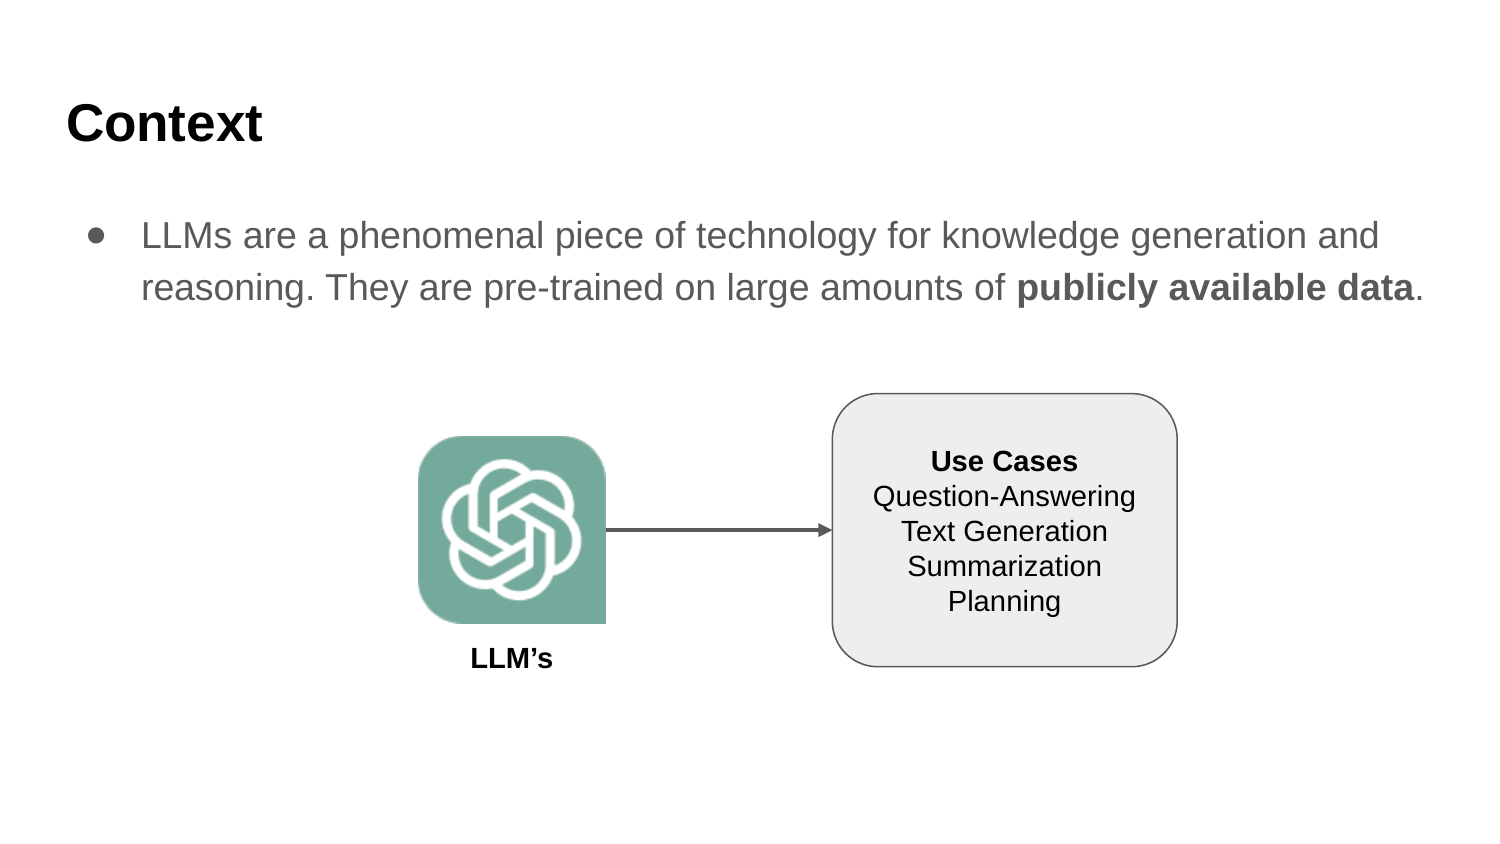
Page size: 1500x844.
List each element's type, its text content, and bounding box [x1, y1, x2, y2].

title Context [51, 72, 1449, 167]
picture [417, 436, 606, 625]
text_box LLM’s [423, 632, 600, 689]
list LLMs are a phenomenal piece of technology for knowledge generation and reasoning. They are pre-trained on large amounts of publicly available data. [51, 189, 1449, 750]
text_box Use Cases Question-Answering Text Generation Summarization Planning [832, 393, 1178, 667]
